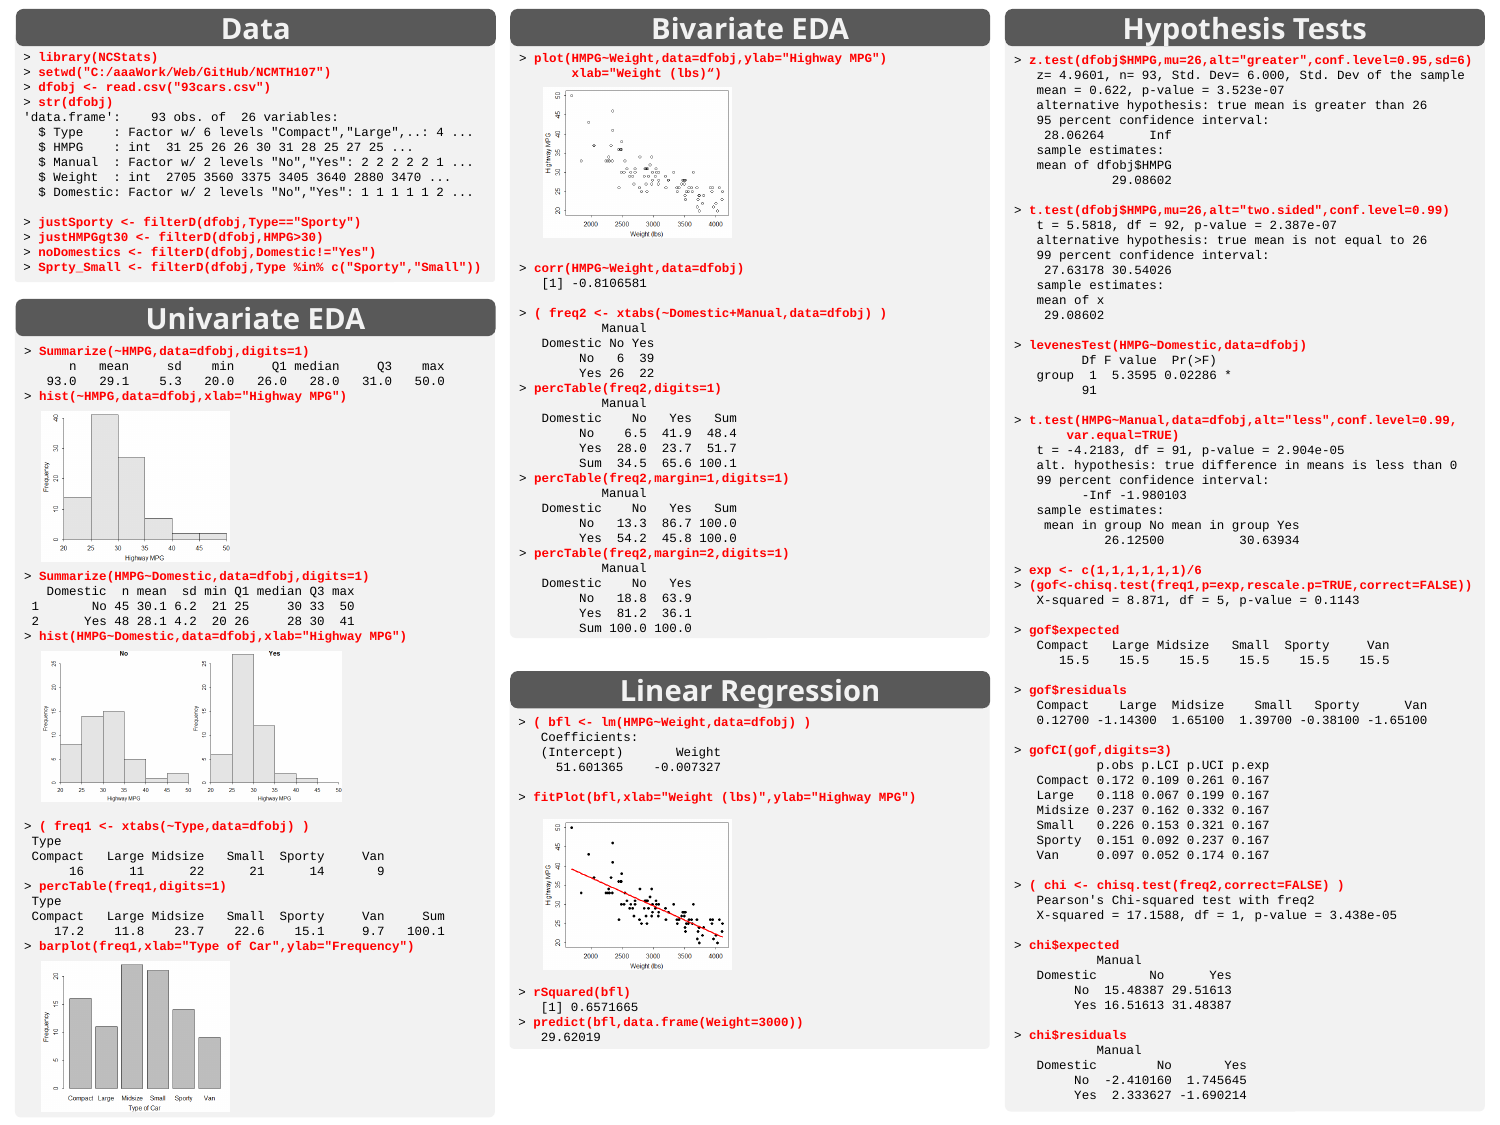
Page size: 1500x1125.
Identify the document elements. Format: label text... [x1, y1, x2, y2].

picture [543, 87, 732, 238]
picture [543, 818, 732, 970]
text_box > library(NCStats) > setwd("C:/aaaWork/Web/GitHub/NCMTH107") > dfobj <- read.csv("93cars.csv") > str(dfobj) 'data.frame': 93 obs. of 26 variables: $ Type : Factor w/ 6 levels "Compact","Large",..: 4 ... $ HMPG : int 31 25 26 26 30 31 28 25 27 25 ... $ Manual : Factor w/ 2 levels "No","Yes": 2 2 2 2 2 1 ... $ Weight : int 2705 3560 3375 3405 3640 2880 3470 ... $ Domestic: Factor w/ 2 levels "No","Yes": 1 1 1 1 1 2 ... > justSporty <- filterD(dfobj,Type=="Sporty") > justHMPGgt30 <- filterD(dfobj,HMPG>30) > noDomestics <- filterD(dfobj,Domestic!="Yes") > Sprty_Small <- filterD(dfobj,Type %in% c("Sporty","Small")) [14, 35, 495, 283]
picture [41, 961, 230, 1112]
picture [41, 651, 342, 802]
text_box Data [15, 8, 496, 47]
text_box > ( bfl <- lm(HMPG~Weight,data=dfobj) ) Coefficients: (Intercept) Weight 51.601365 -0.007327 > fitPlot(bfl,xlab="Weight (lbs)",ylab="Highway MPG") > rSquared(bfl) [1] 0.6571665 > predict(bfl,data.frame(Weight=3000)) 29.62019 [509, 700, 990, 1049]
text_box Bivariate EDA [510, 8, 991, 47]
text_box Hypothesis Tests [1004, 8, 1485, 47]
picture [41, 411, 230, 562]
text_box > z.test(dfobj$HMPG,mu=26,alt="greater",conf.level=0.95,sd=6) z= 4.9601, n= 93, Std. Dev= 6.000, Std. Dev of the sample mean = 0.622, p-value = 3.523e-07 alternative hypothesis: true mean is greater than 26 95 percent confidence interval: 28.06264 Inf sample estimates: mean of dfobj$HMPG 29.08602 > t.test(dfobj$HMPG,mu=26,alt="two.sided",conf.level=0.99) t = 5.5818, df = 92, p-value = 2.387e-07 alternative hypothesis: true mean is not equal to 26 99 percent confidence interval: 27.63178 30.54026 sample estimates: mean of x 29.08602 > levenesTest(HMPG~Domestic,data=dfobj) Df F value Pr(>F) group 1 5.3595 0.02286 * 91 > t.test(HMPG~Manual,data=dfobj,alt="less",conf.level=0.99, var.equal=TRUE) t = -4.2183, df = 91, p-value = 2.904e-05 alt. hypothesis: true difference in means is less than 0 99 percent confidence interval: -Inf -1.980103 sample estimates: mean in group No mean in group Yes 26.12500 30.63934 > exp <- c(1,1,1,1,1,1)/6 > (gof<-chisq.test(freq1,p=exp,rescale.p=TRUE,correct=FALSE)) X-squared = 8.871, df = 5, p-value = 0.1143 > gof$expected Compact Large Midsize Small Sporty Van 15.5 15.5 15.5 15.5 15.5 15.5 > gof$residuals Compact Large Midsize Small Sporty Van 0.12700 -1.14300 1.65100 1.39700 -0.38100 -1.65100 > gofCI(gof,digits=3) p.obs p.LCI p.UCI p.exp Compact 0.172 0.109 0.261 0.167 Large 0.118 0.067 0.199 0.167 Midsize 0.237 0.162 0.332 0.167 Small 0.226 0.153 0.321 0.167 Sporty 0.151 0.092 0.237 0.167 Van 0.097 0.052 0.174 0.167 > ( chi <- chisq.test(freq2,correct=FALSE) ) Pearson's Chi-squared test with freq2 X-squared = 17.1588, df = 1, p-value = 3.438e-05 > chi$expected Manual Domestic No Yes No 15.48387 29.51613 Yes 16.51613 31.48387 > chi$residuals Manual Domestic No Yes No -2.410160 1.745645 Yes 2.333627 -1.690214 [1004, 40, 1485, 1112]
text_box > Summarize(~HMPG,data=dfobj,digits=1) n mean sd min Q1 median Q3 max 93.0 29.1 5.3 20.0 26.0 28.0 31.0 50.0 > hist(~HMPG,data=dfobj,xlab="Highway MPG") > Summarize(HMPG~Domestic,data=dfobj,digits=1) Domestic n mean sd min Q1 median Q3 max 1 No 45 30.1 6.2 21 25 30 33 50 2 Yes 48 28.1 4.2 20 26 28 30 41 > hist(HMPG~Domestic,data=dfobj,xlab="Highway MPG") > ( freq1 <- xtabs(~Type,data=dfobj) ) Type Compact Large Midsize Small Sporty Van 16 11 22 21 14 9 > percTable(freq1,digits=1) Type Compact Large Midsize Small Sporty Van Sum 17.2 11.8 23.7 22.6 15.1 9.7 100.1 > barplot(freq1,xlab="Type of Car",ylab="Frequency") [14, 331, 495, 1118]
text_box > plot(HMPG~Weight,data=dfobj,ylab="Highway MPG") xlab="Weight (lbs)“) > corr(HMPG~Weight,data=dfobj) [1] -0.8106581 > ( freq2 <- xtabs(~Domestic+Manual,data=dfobj) ) Manual Domestic No Yes No 6 39 Yes 26 22 > percTable(freq2,digits=1) Manual Domestic No Yes Sum No 6.5 41.9 48.4 Yes 28.0 23.7 51.7 Sum 34.5 65.6 100.1 > percTable(freq2,margin=1,digits=1) Manual Domestic No Yes Sum No 13.3 86.7 100.0 Yes 54.2 45.8 100.0 > percTable(freq2,margin=2,digits=1) Manual Domestic No Yes No 18.8 63.9 Yes 81.2 36.1 Sum 100.0 100.0 [509, 38, 990, 639]
text_box Univariate EDA [15, 298, 496, 337]
text_box Linear Regression [510, 671, 991, 709]
